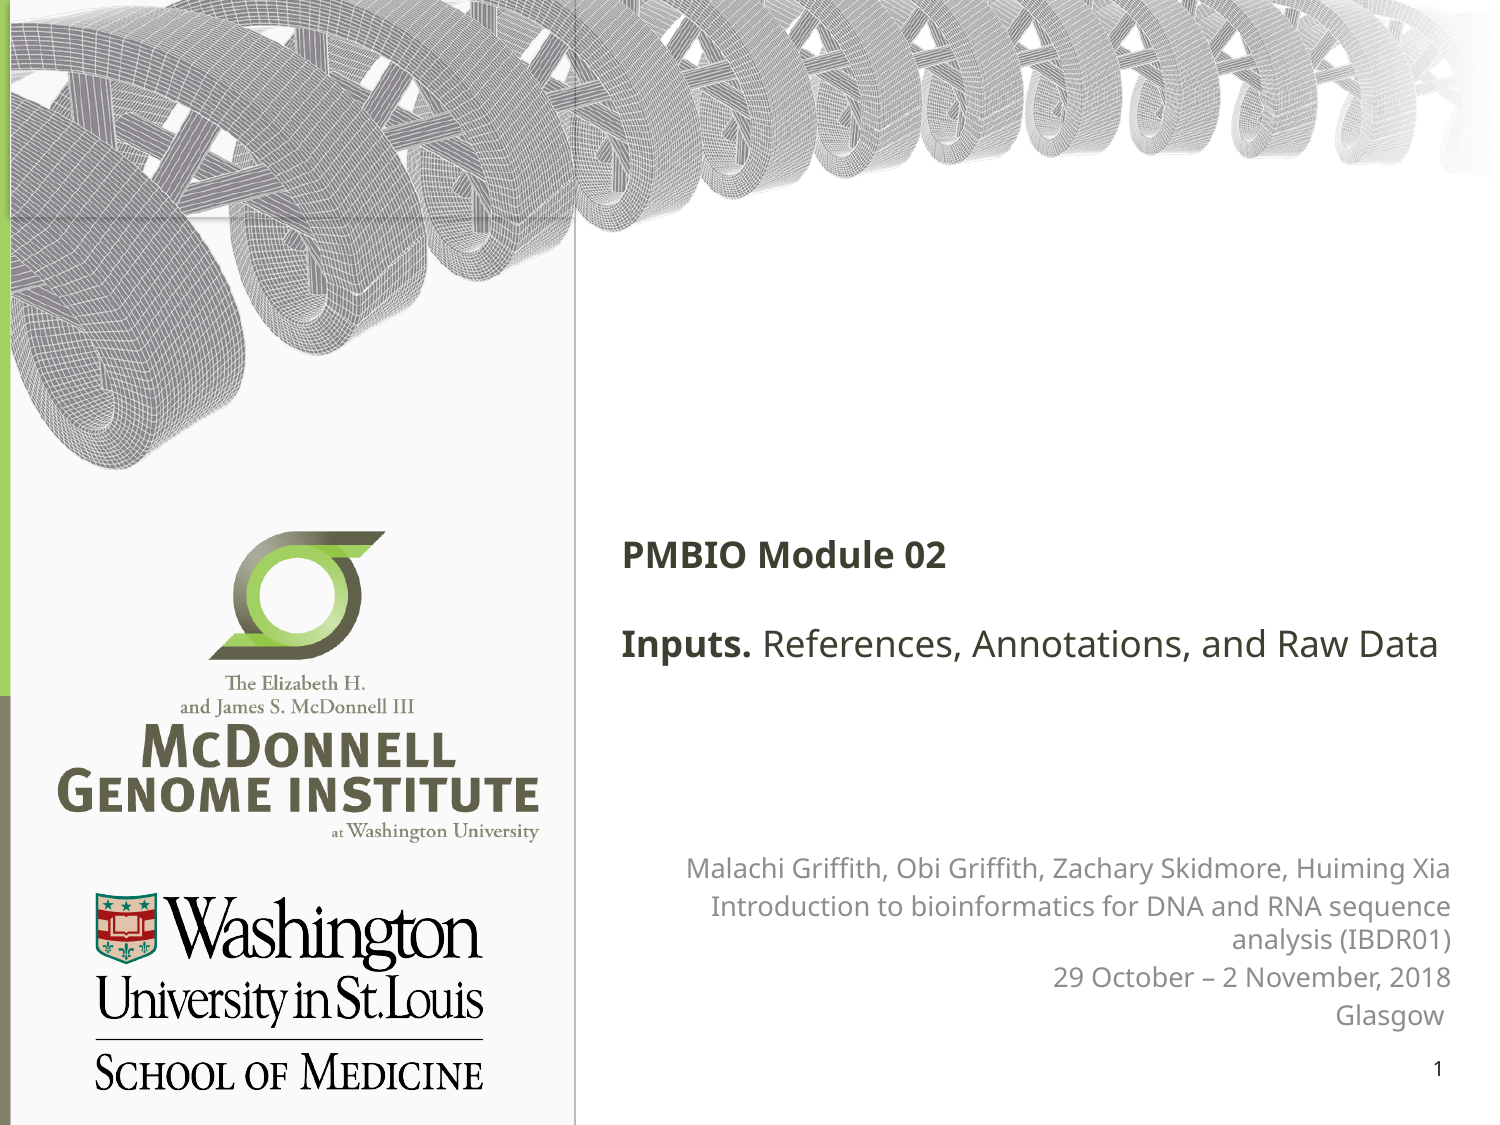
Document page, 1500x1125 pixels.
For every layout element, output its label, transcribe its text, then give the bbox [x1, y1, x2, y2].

picture [0, 0, 1500, 1125]
title PMBIO Module 02 Inputs. References, Annotations, and Raw Data [606, 494, 1467, 672]
subtitle Malachi Griffith, Obi Griffith, Zachary Skidmore, Huiming Xia Introduction to bioinformatics for DNA and RNA sequence analysis (IBDR01) 29 October – 2 November, 2018 Glasgow [606, 843, 1467, 1044]
